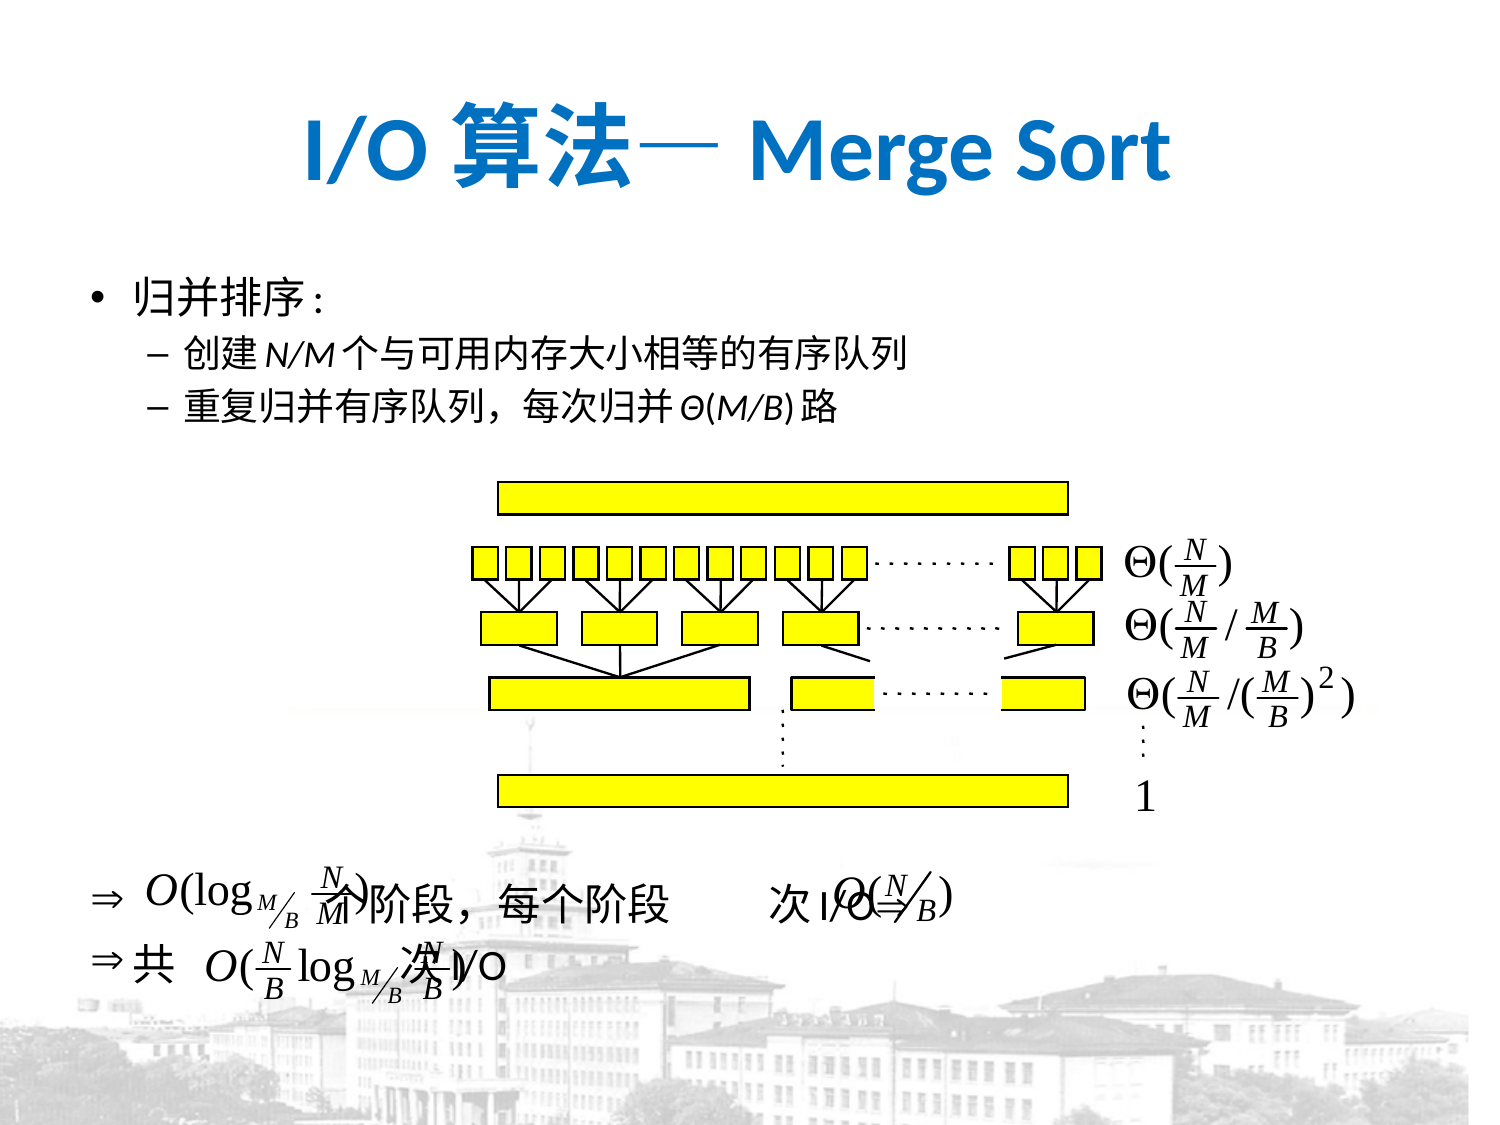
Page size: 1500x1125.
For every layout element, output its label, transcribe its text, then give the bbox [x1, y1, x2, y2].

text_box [472, 481, 1102, 808]
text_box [1115, 521, 1365, 821]
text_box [824, 862, 965, 933]
picture [0, 529, 1500, 1125]
list 归并排序: 创建N/M个与可用内存大小相等的有序队列 重复归并有序队列，每次归并Θ(M/B)路 个阶段，每个阶段 次I/O 共 次I/O [75, 262, 1425, 1005]
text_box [196, 924, 476, 1014]
text_box I/O算法—Merge Sort [62, 50, 1413, 238]
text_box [137, 849, 379, 939]
